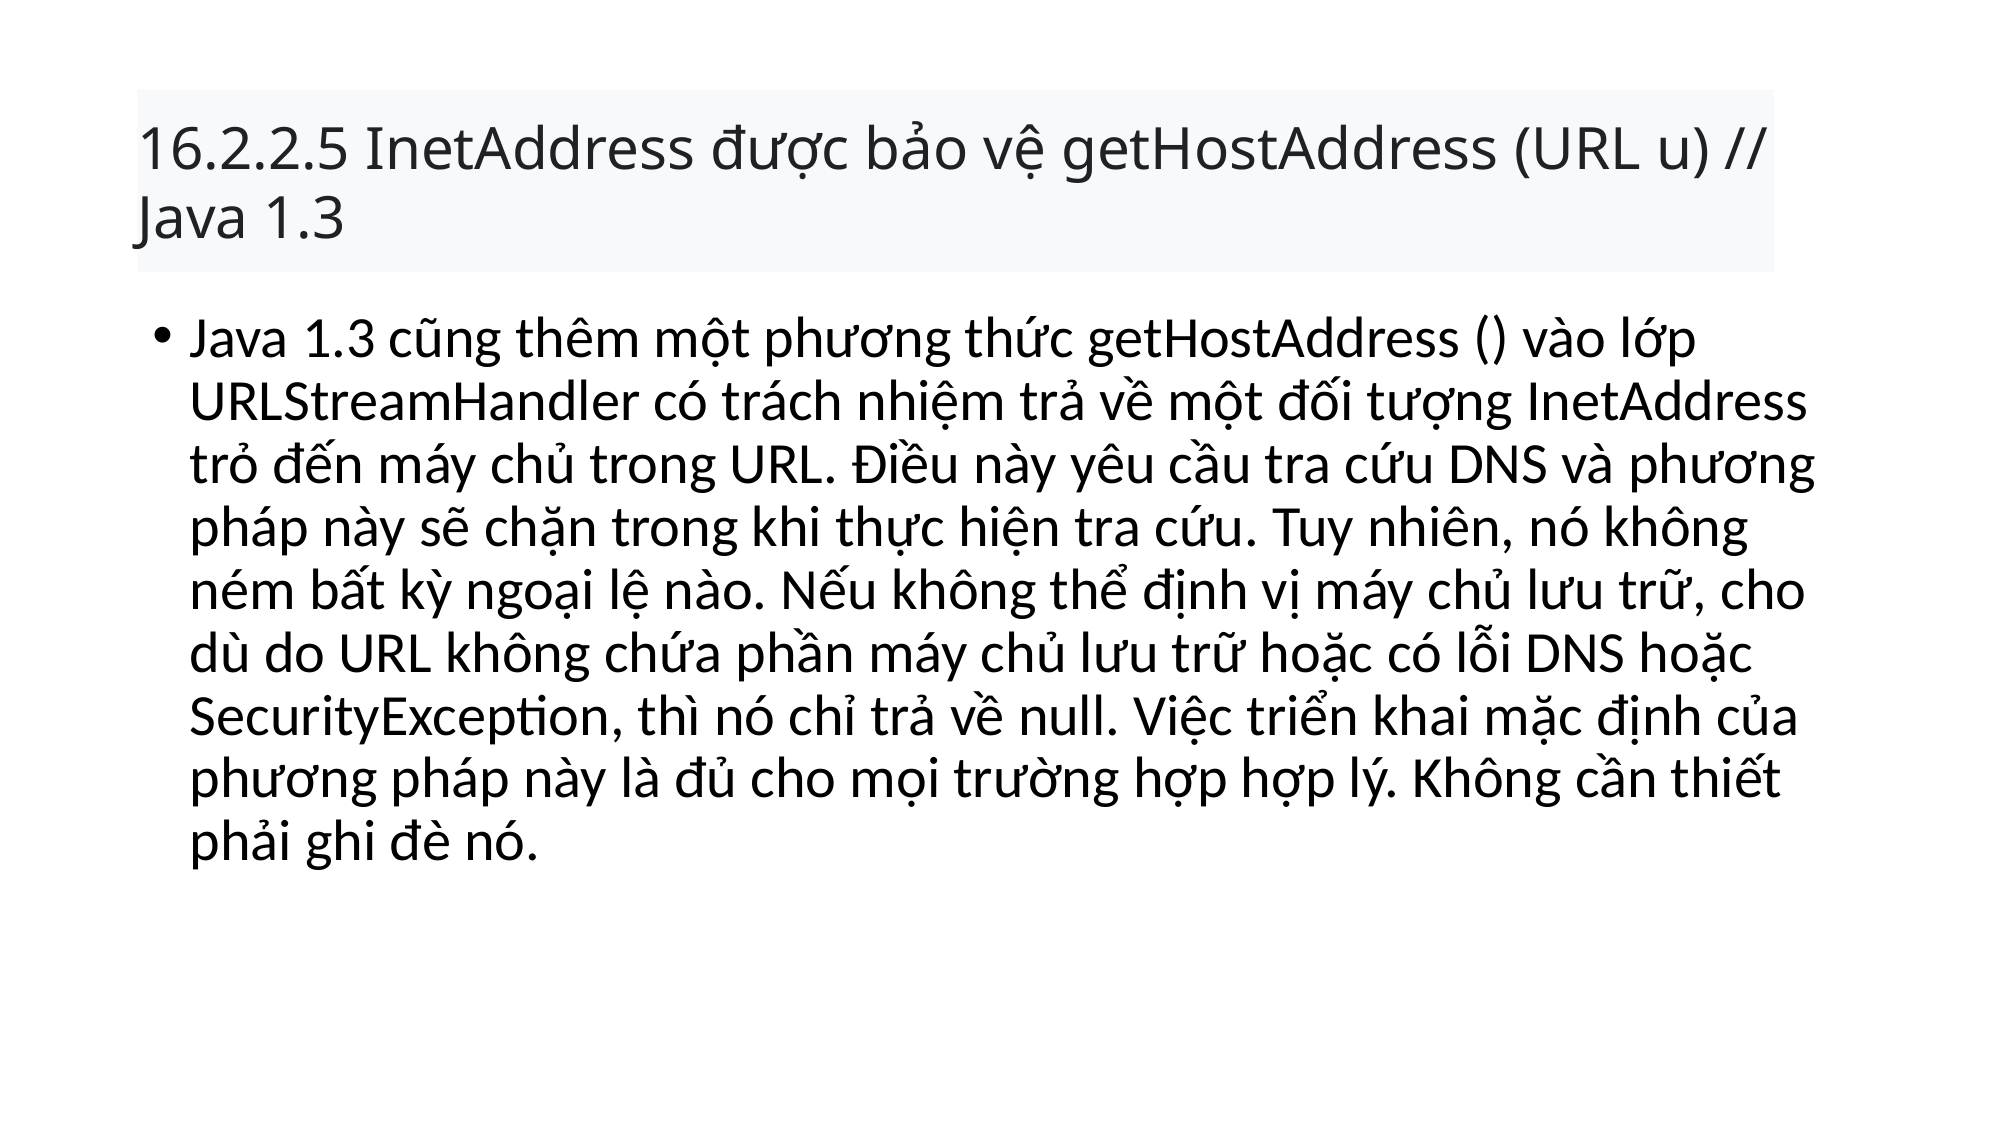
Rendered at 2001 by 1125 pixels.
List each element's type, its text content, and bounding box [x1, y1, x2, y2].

list Java 1.3 cũng thêm một phương thức getHostAddress () vào lớp URLStreamHandler có trách nhiệm trả về một đối tượng InetAddress trỏ đến máy chủ trong URL. Điều này yêu cầu tra cứu DNS và phương pháp này sẽ chặn trong khi thực hiện tra cứu. Tuy nhiên, nó không ném bất kỳ ngoại lệ nào. Nếu không thể định vị máy chủ lưu trữ, cho dù do URL không chứa phần máy chủ lưu trữ hoặc có lỗi DNS hoặc SecurityException, thì nó chỉ trả về null. Việc triển khai mặc định của phương pháp này là đủ cho mọi trường hợp hợp lý. Không cần thiết phải ghi đè nó. [137, 299, 1863, 1014]
title 16.2.2.5 InetAddress được bảo vệ getHostAddress (URL u) // Java 1.3 [137, 89, 1775, 272]
